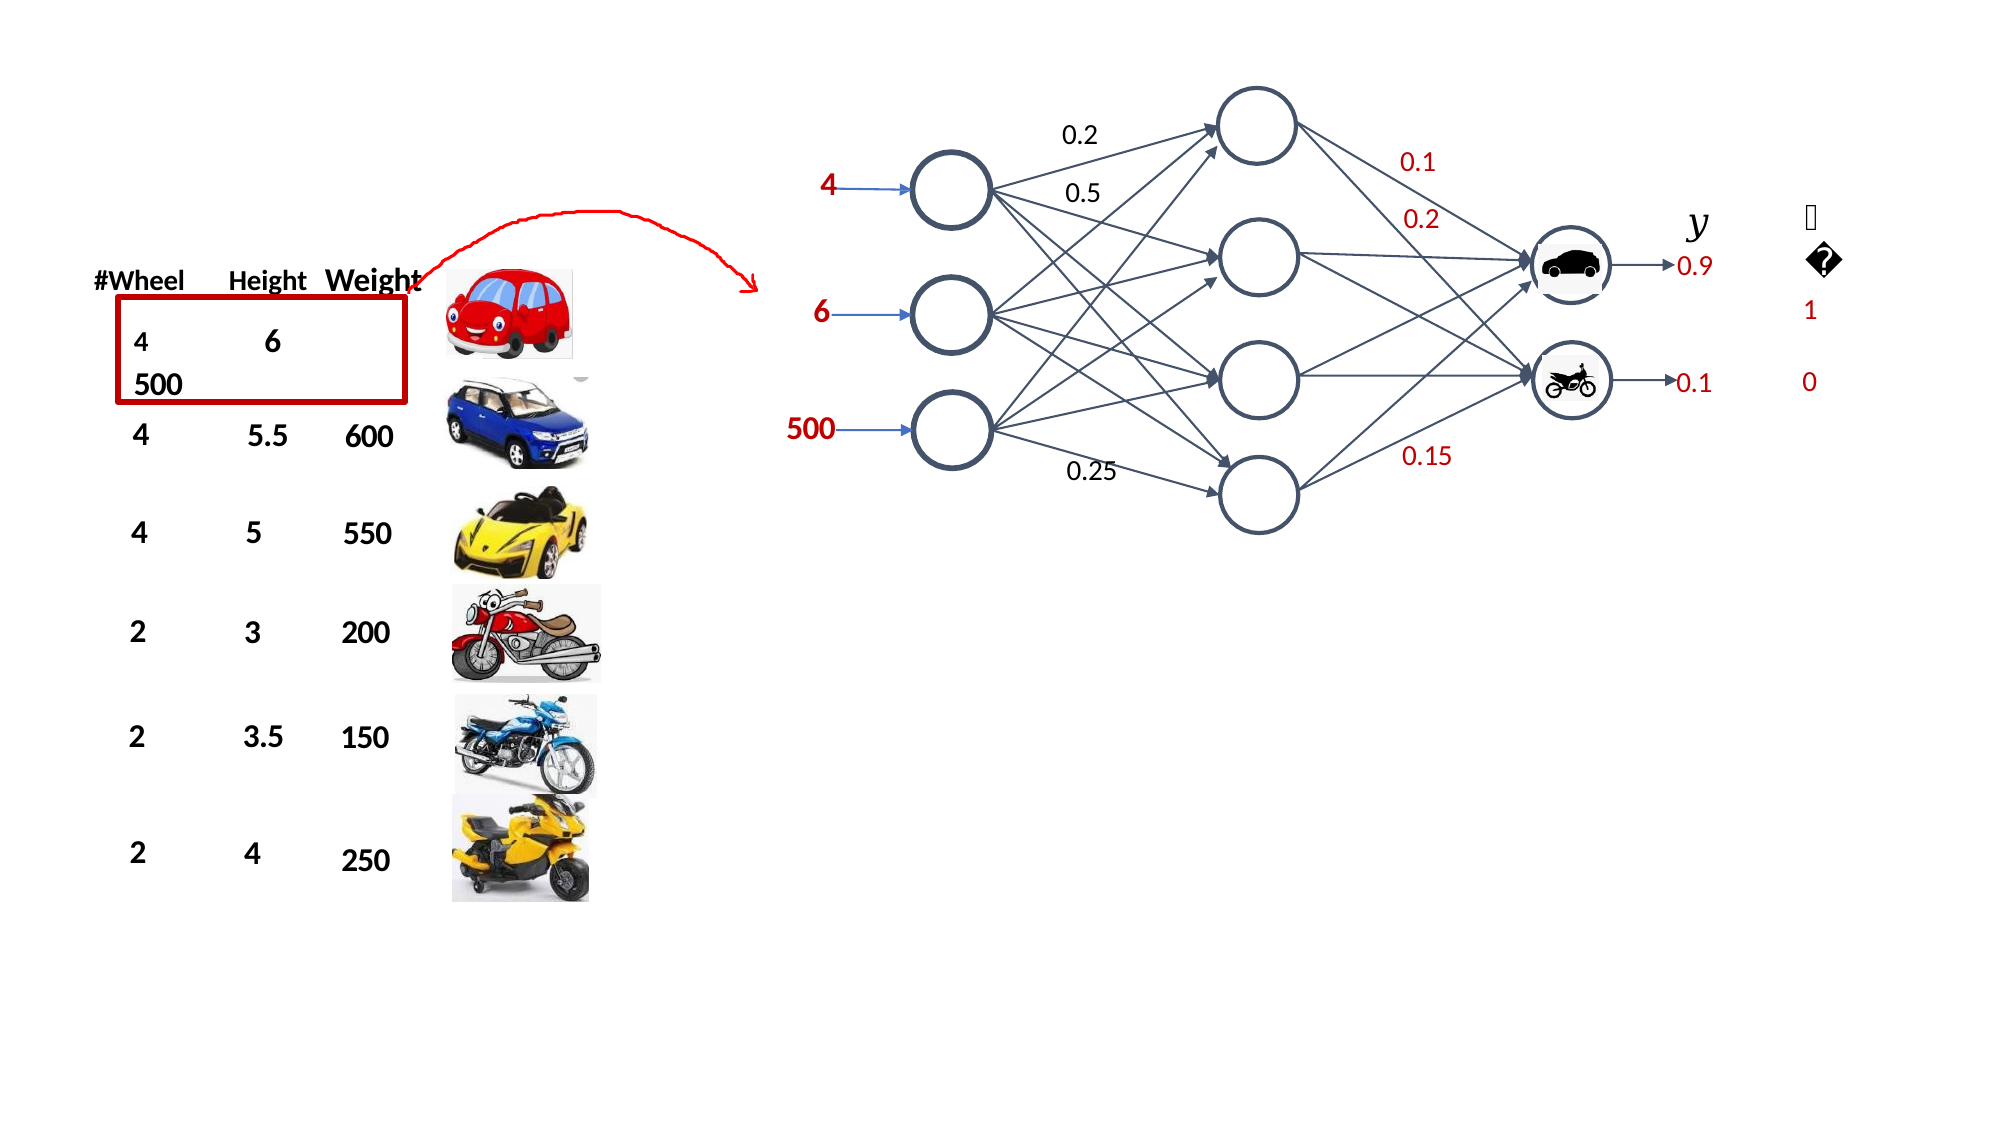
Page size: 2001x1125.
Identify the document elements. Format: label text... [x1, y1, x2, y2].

table_header 5.5 [196, 423, 314, 492]
table_cell 3 [196, 594, 314, 696]
table_cell 550 [314, 492, 398, 594]
table_cell 150 [314, 696, 398, 806]
table_cell 3.5 [196, 696, 314, 806]
table_cell 200 [314, 594, 398, 696]
text_box 𝑦 0.9 [1678, 189, 1717, 282]
table_cell 250 [314, 806, 398, 882]
text_box 0.1 [1678, 361, 1716, 399]
table_cell 2 [123, 806, 196, 882]
table_cell 5 [196, 492, 314, 594]
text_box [831, 85, 1678, 536]
table_cell 2 [123, 594, 196, 696]
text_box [1538, 244, 1602, 401]
text_box 𝑦 1 [1800, 182, 1826, 325]
text_box 6 [811, 287, 831, 329]
text_box 500 [784, 404, 831, 447]
text_box #Wheel Height Weight [92, 239, 407, 302]
table_header 600 [314, 423, 398, 492]
table_cell 4 [196, 806, 314, 882]
picture [443, 377, 589, 469]
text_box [452, 694, 597, 902]
table_cell 2 [123, 696, 196, 806]
text_box 4 6 500 [117, 296, 405, 402]
table_cell 4 [123, 492, 196, 594]
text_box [407, 209, 758, 359]
table_header 4 [123, 423, 196, 492]
text_box 0 [1800, 360, 1820, 398]
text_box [450, 486, 602, 683]
text_box 4 [818, 159, 831, 202]
